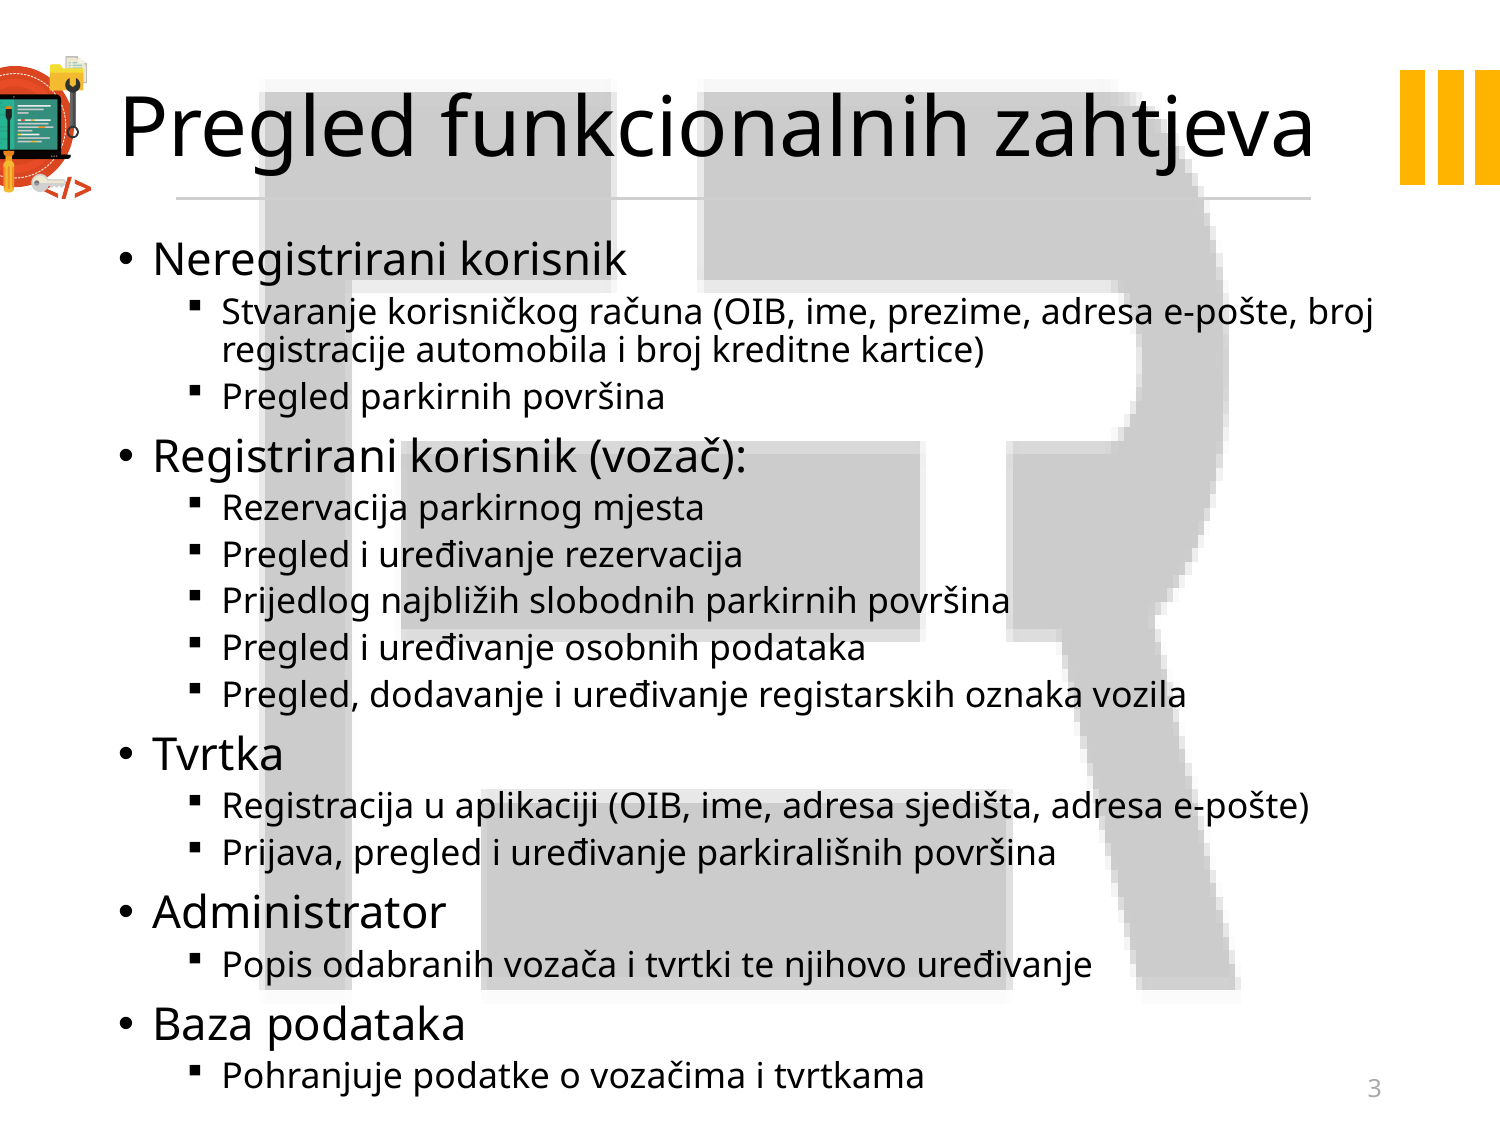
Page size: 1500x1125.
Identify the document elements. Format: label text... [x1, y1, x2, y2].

list Neregistrirani korisnik Stvaranje korisničkog računa (OIB, ime, prezime, adresa e-pošte, broj registracije automobila i broj kreditne kartice) Pregled parkirnih površina Registrirani korisnik (vozač): Rezervacija parkirnog mjesta Pregled i uređivanje rezervacija Prijedlog najbližih slobodnih parkirnih površina Pregled i uređivanje osobnih podataka Pregled, dodavanje i uređivanje registarskih oznaka vozila Tvrtka Registracija u aplikaciji (OIB, ime, adresa sjedišta, adresa e-pošte) Prijava, pregled i uređivanje parkirališnih površina Administrator Popis odabranih vozača i tvrtki te njihovo uređivanje Baza podataka Pohranjuje podatke o vozačima i tvrtkama [103, 228, 1397, 1109]
picture [0, 56, 91, 199]
title Pregled funkcionalnih zahtjeva [103, 59, 1397, 199]
slide_number 3 [1310, 1065, 1397, 1125]
